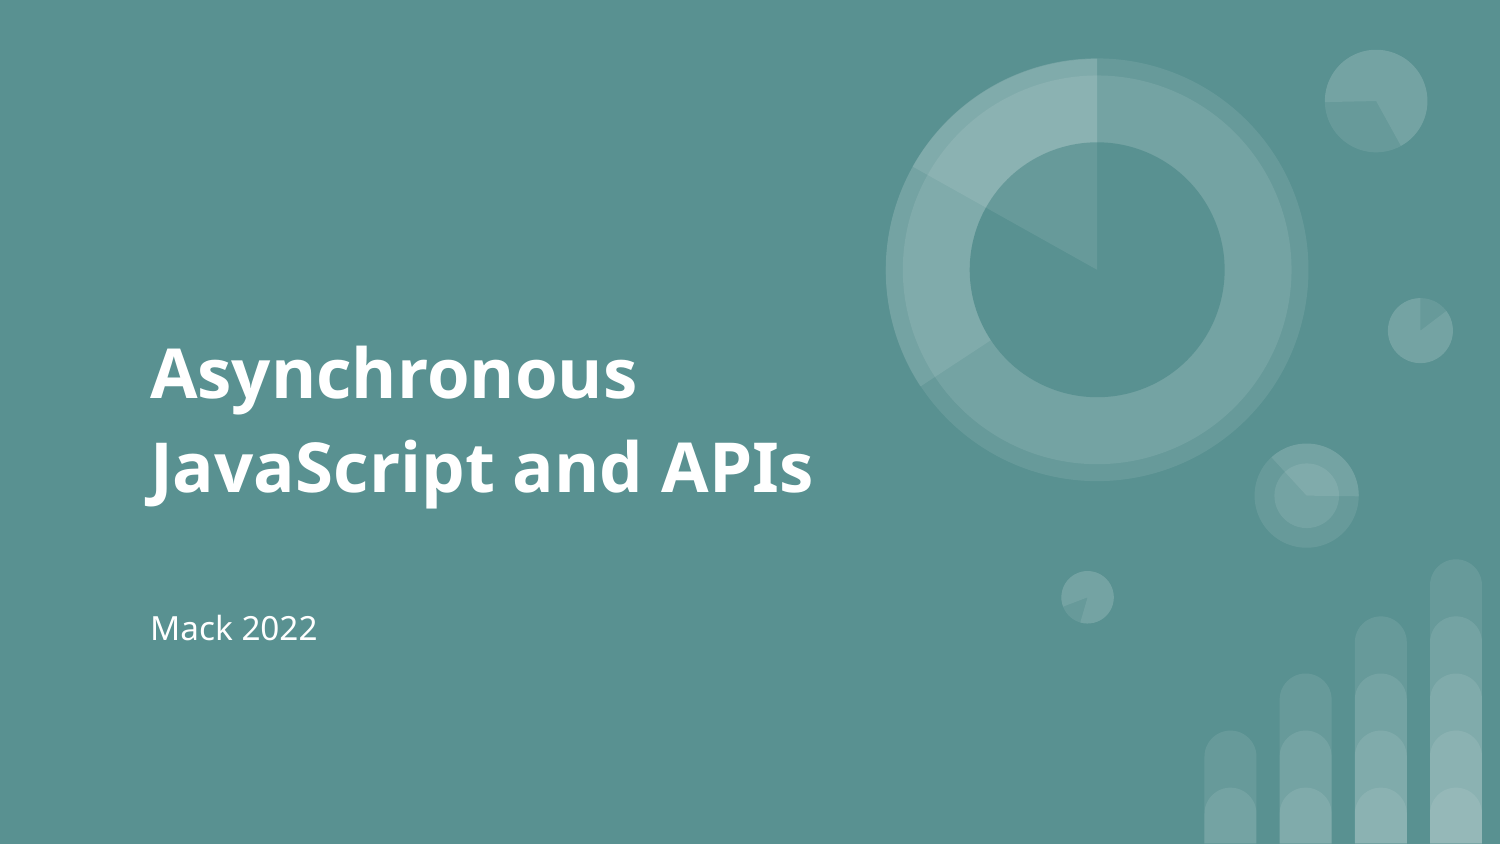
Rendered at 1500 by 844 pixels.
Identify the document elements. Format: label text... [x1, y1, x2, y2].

subtitle Mack 2022 [135, 589, 834, 704]
title Asynchronous JavaScript and APIs [135, 264, 834, 572]
